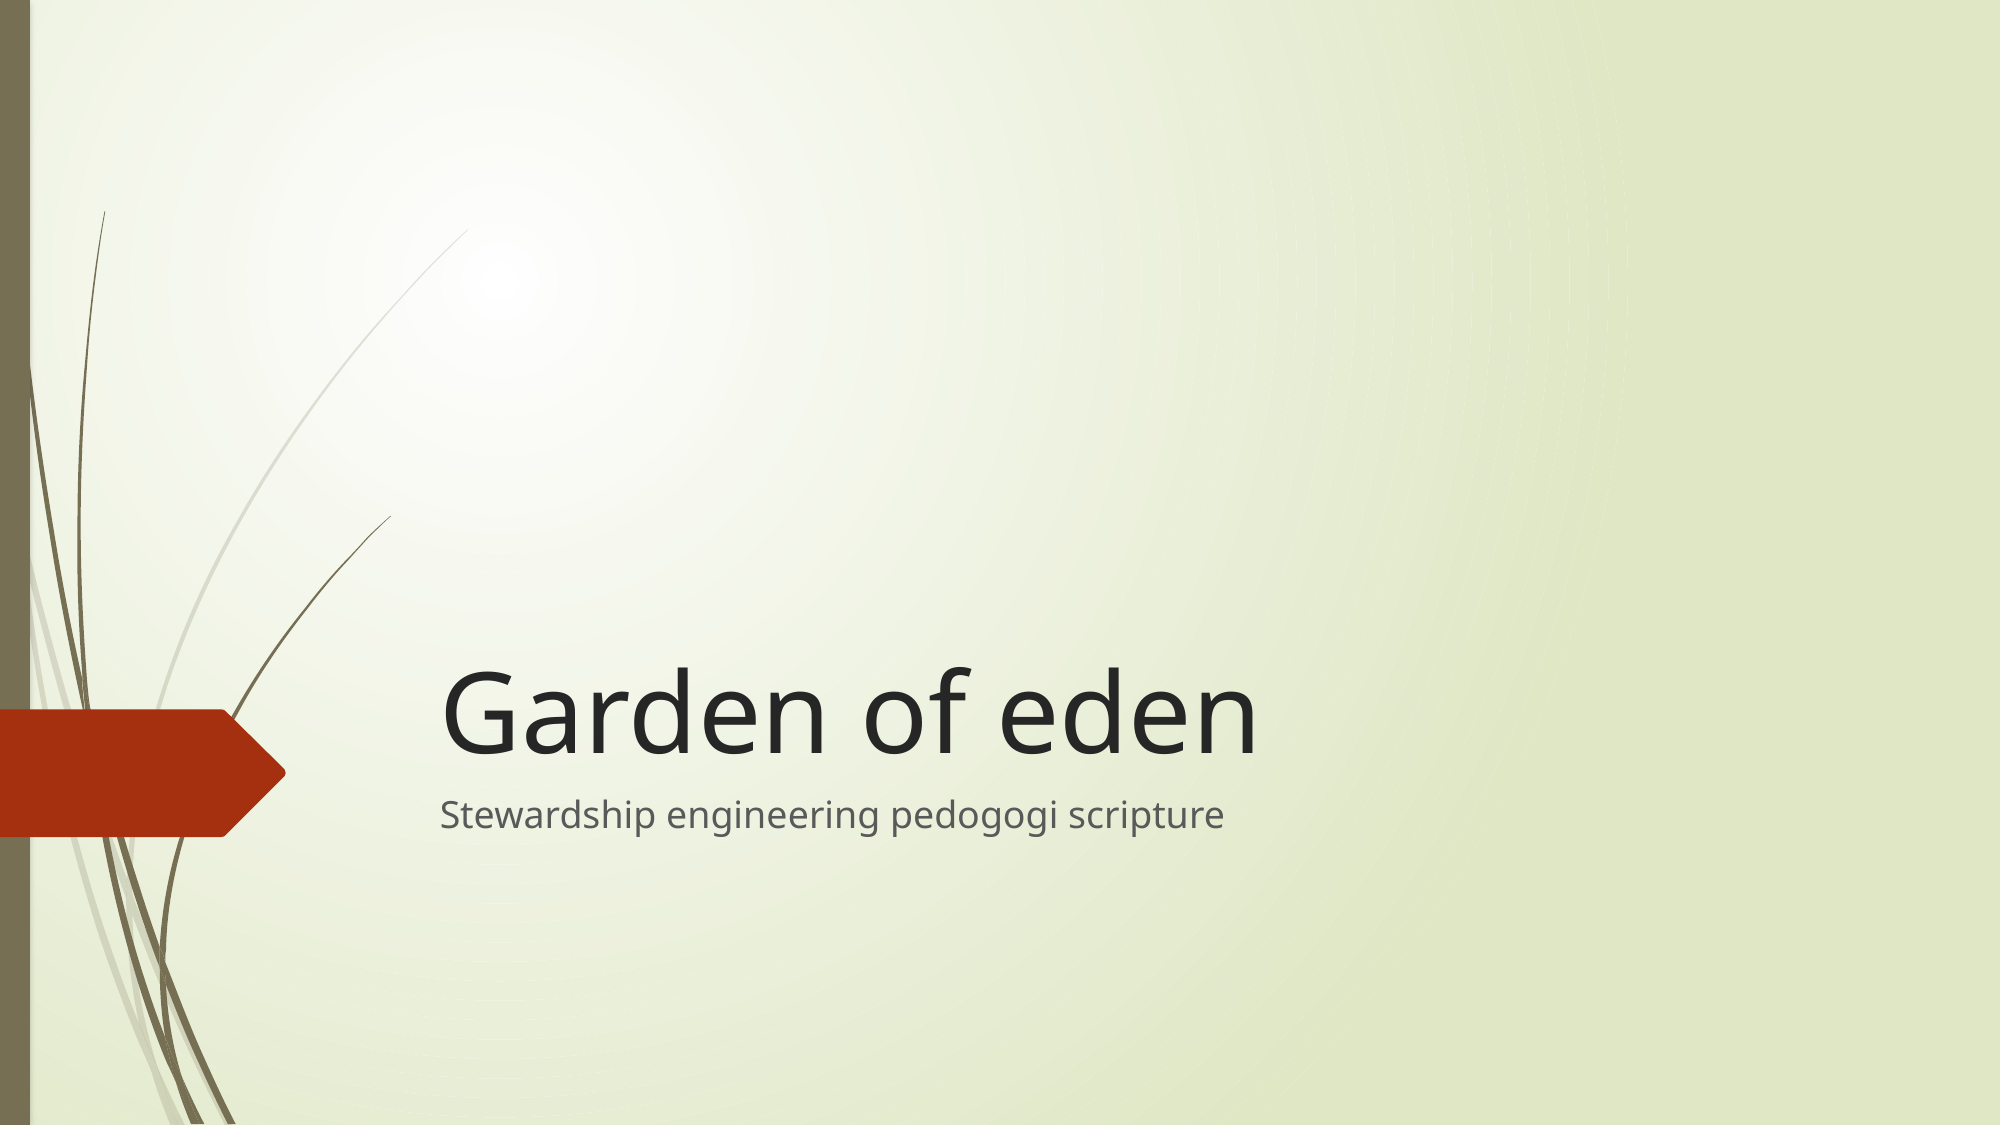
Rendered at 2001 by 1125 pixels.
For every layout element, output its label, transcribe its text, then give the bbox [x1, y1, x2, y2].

title Garden of eden [424, 412, 1888, 783]
subtitle Stewardship engineering pedogogi scripture [424, 783, 1888, 969]
